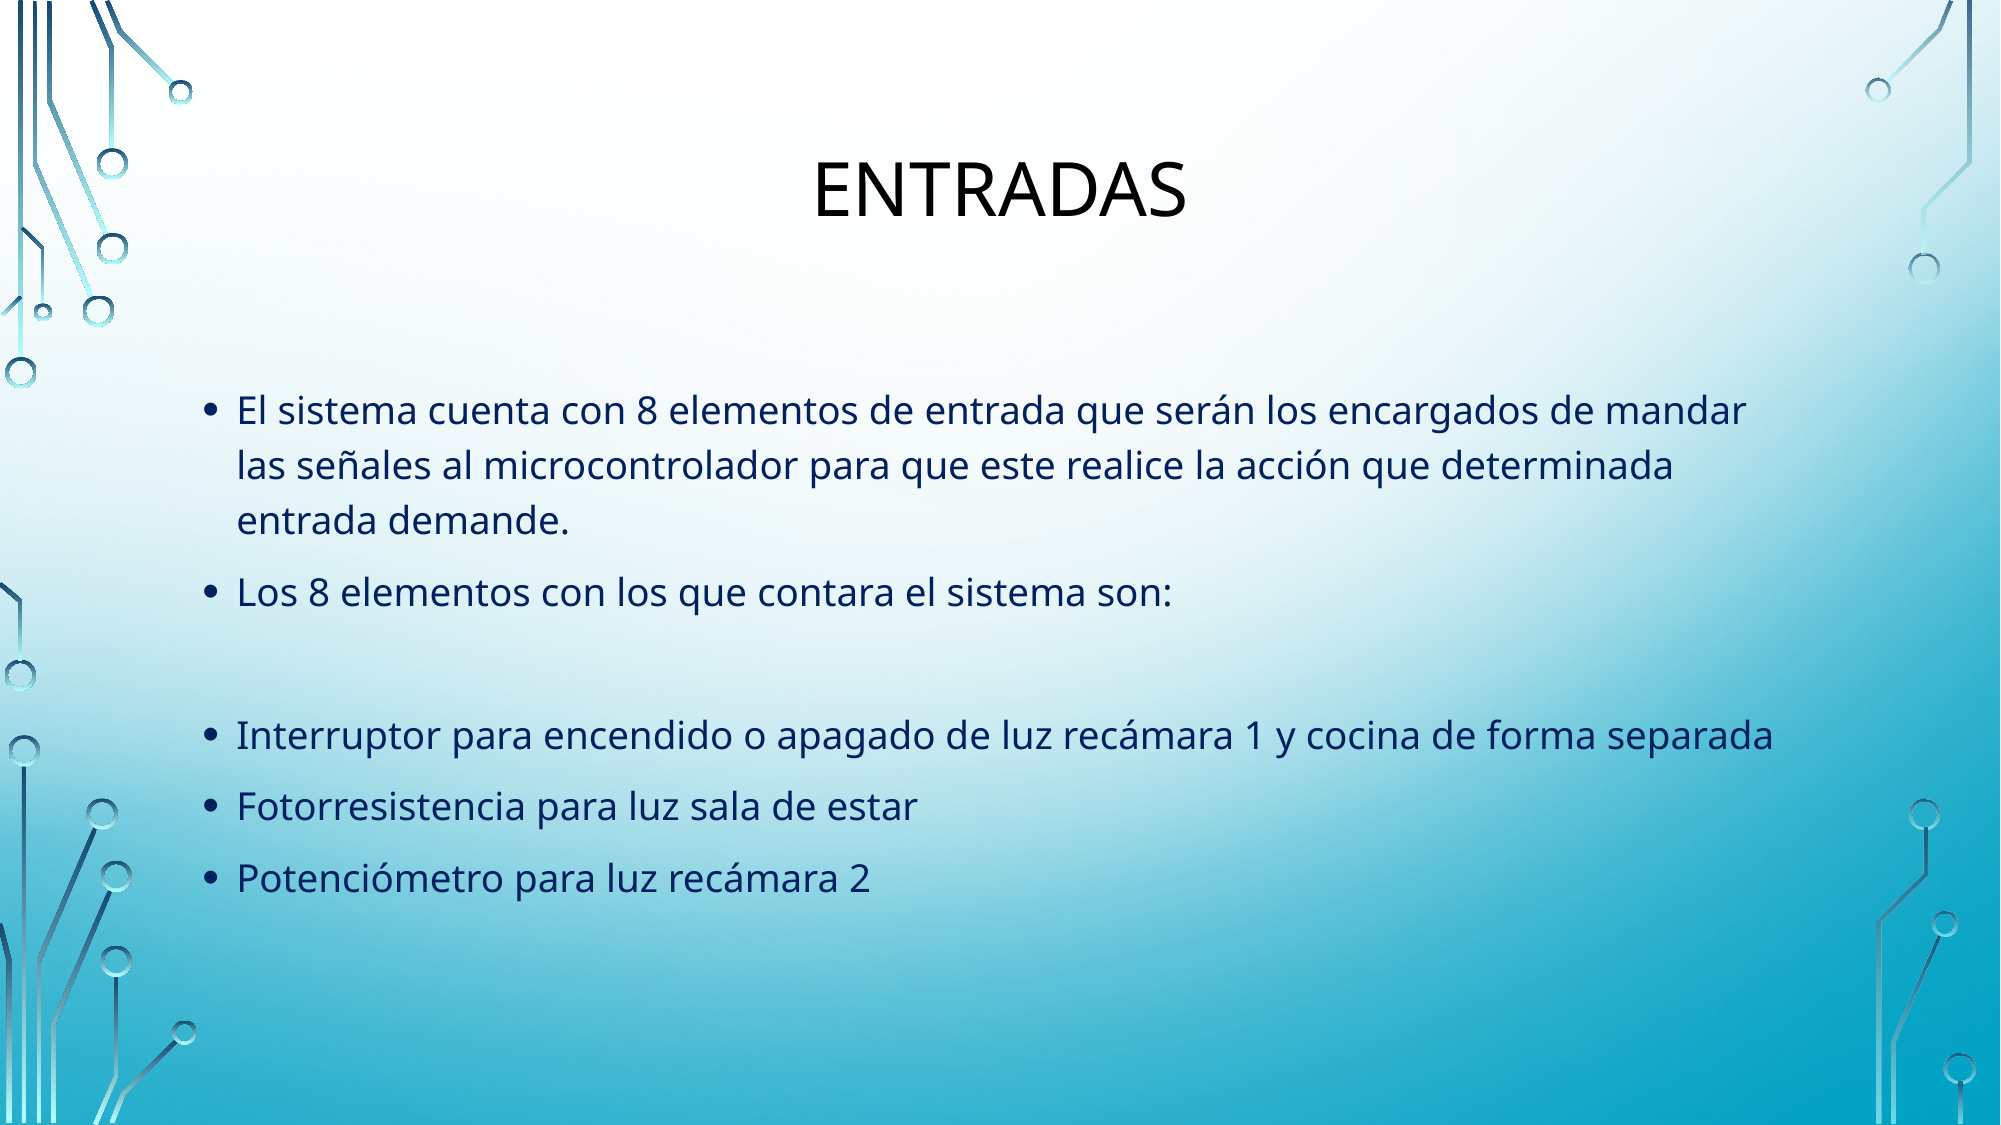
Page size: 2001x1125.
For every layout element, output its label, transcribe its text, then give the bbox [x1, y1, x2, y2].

title Entradas [187, 127, 1813, 257]
list El sistema cuenta con 8 elementos de entrada que serán los encargados de mandar las señales al microcontrolador para que este realice la acción que determinada entrada demande. Los 8 elementos con los que contara el sistema son: Interruptor para encendido o apagado de luz recámara 1 y cocina de forma separada Fotorresistencia para luz sala de estar Potenciómetro para luz recámara 2 [187, 369, 1813, 950]
